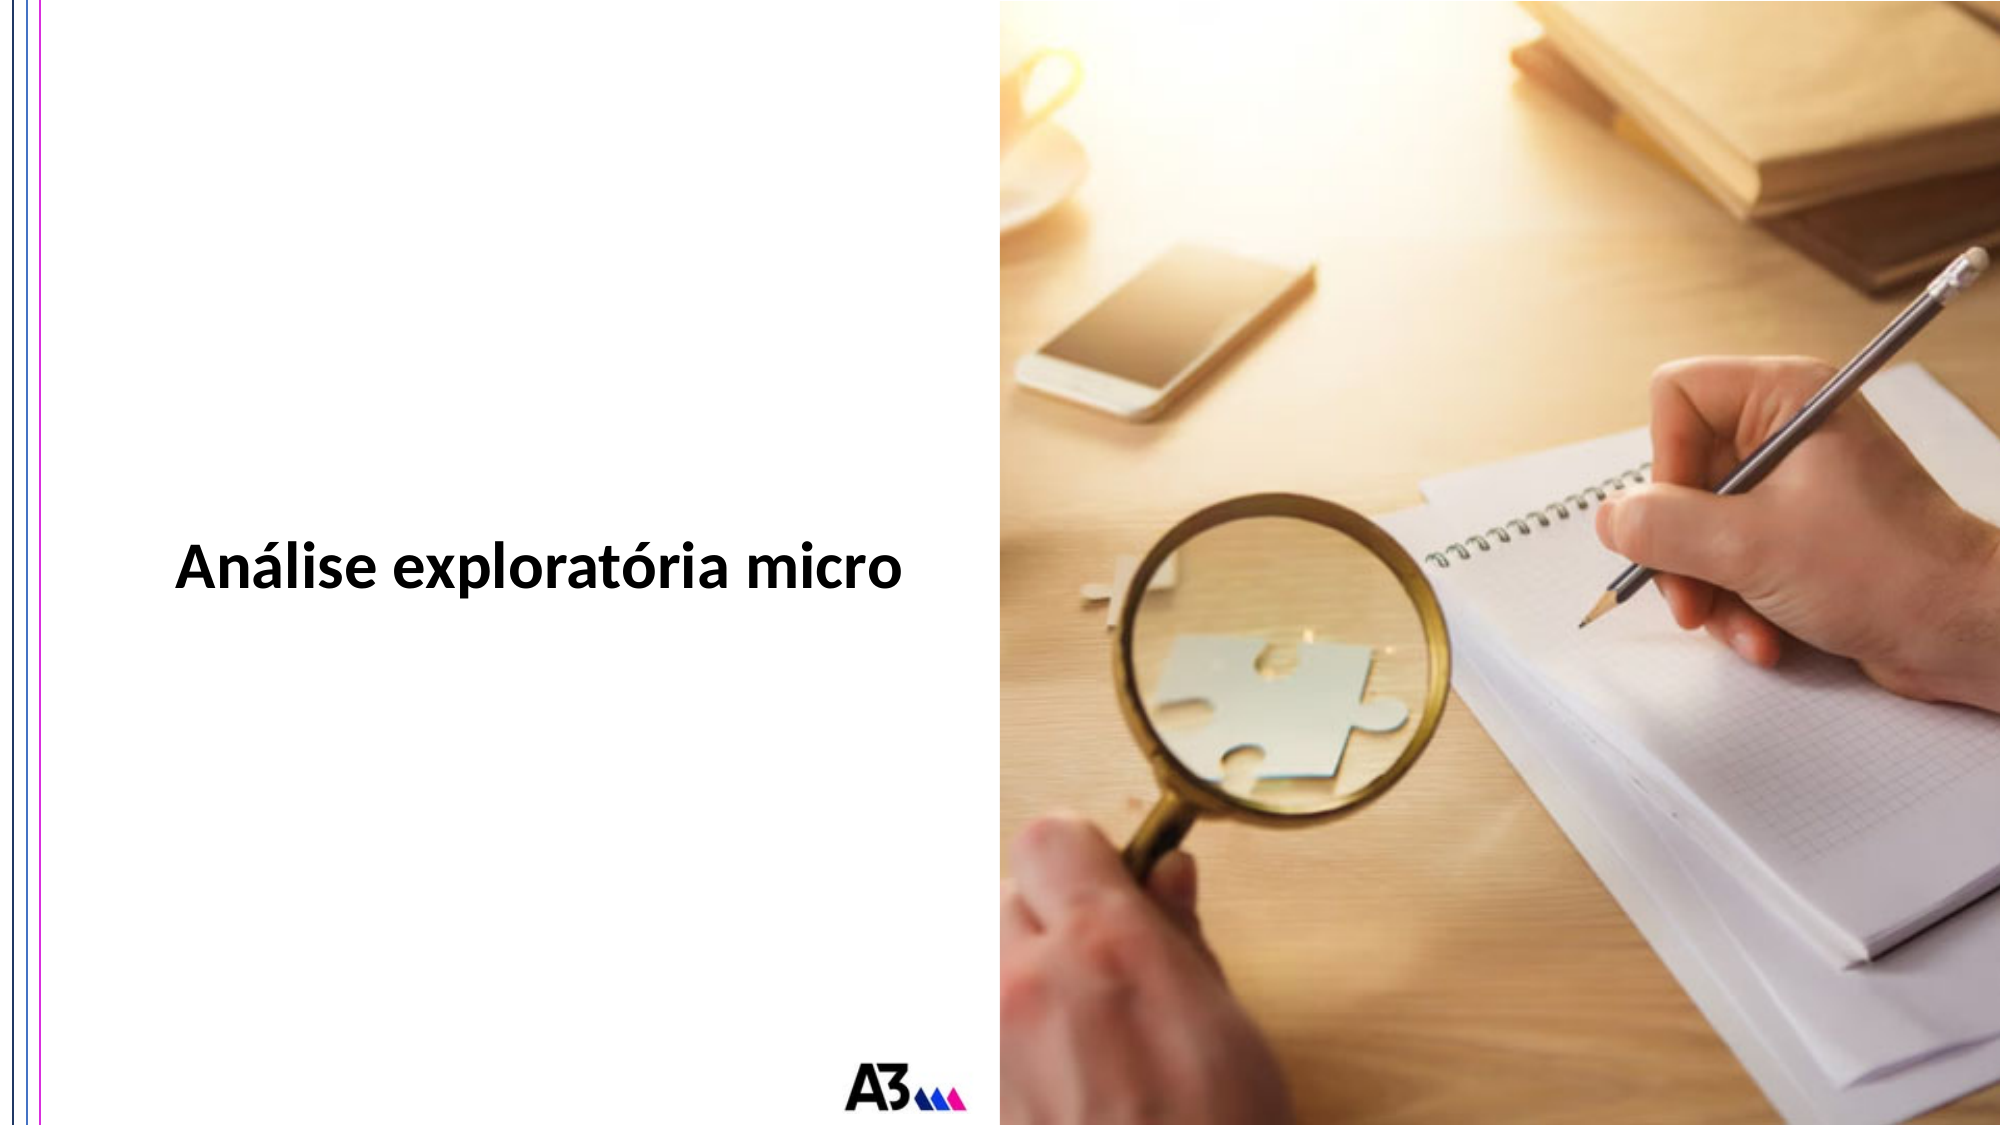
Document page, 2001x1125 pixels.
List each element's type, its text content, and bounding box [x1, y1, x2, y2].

picture [841, 1060, 976, 1114]
picture [999, 1, 2000, 1125]
text_box Análise exploratória micro [161, 514, 976, 610]
